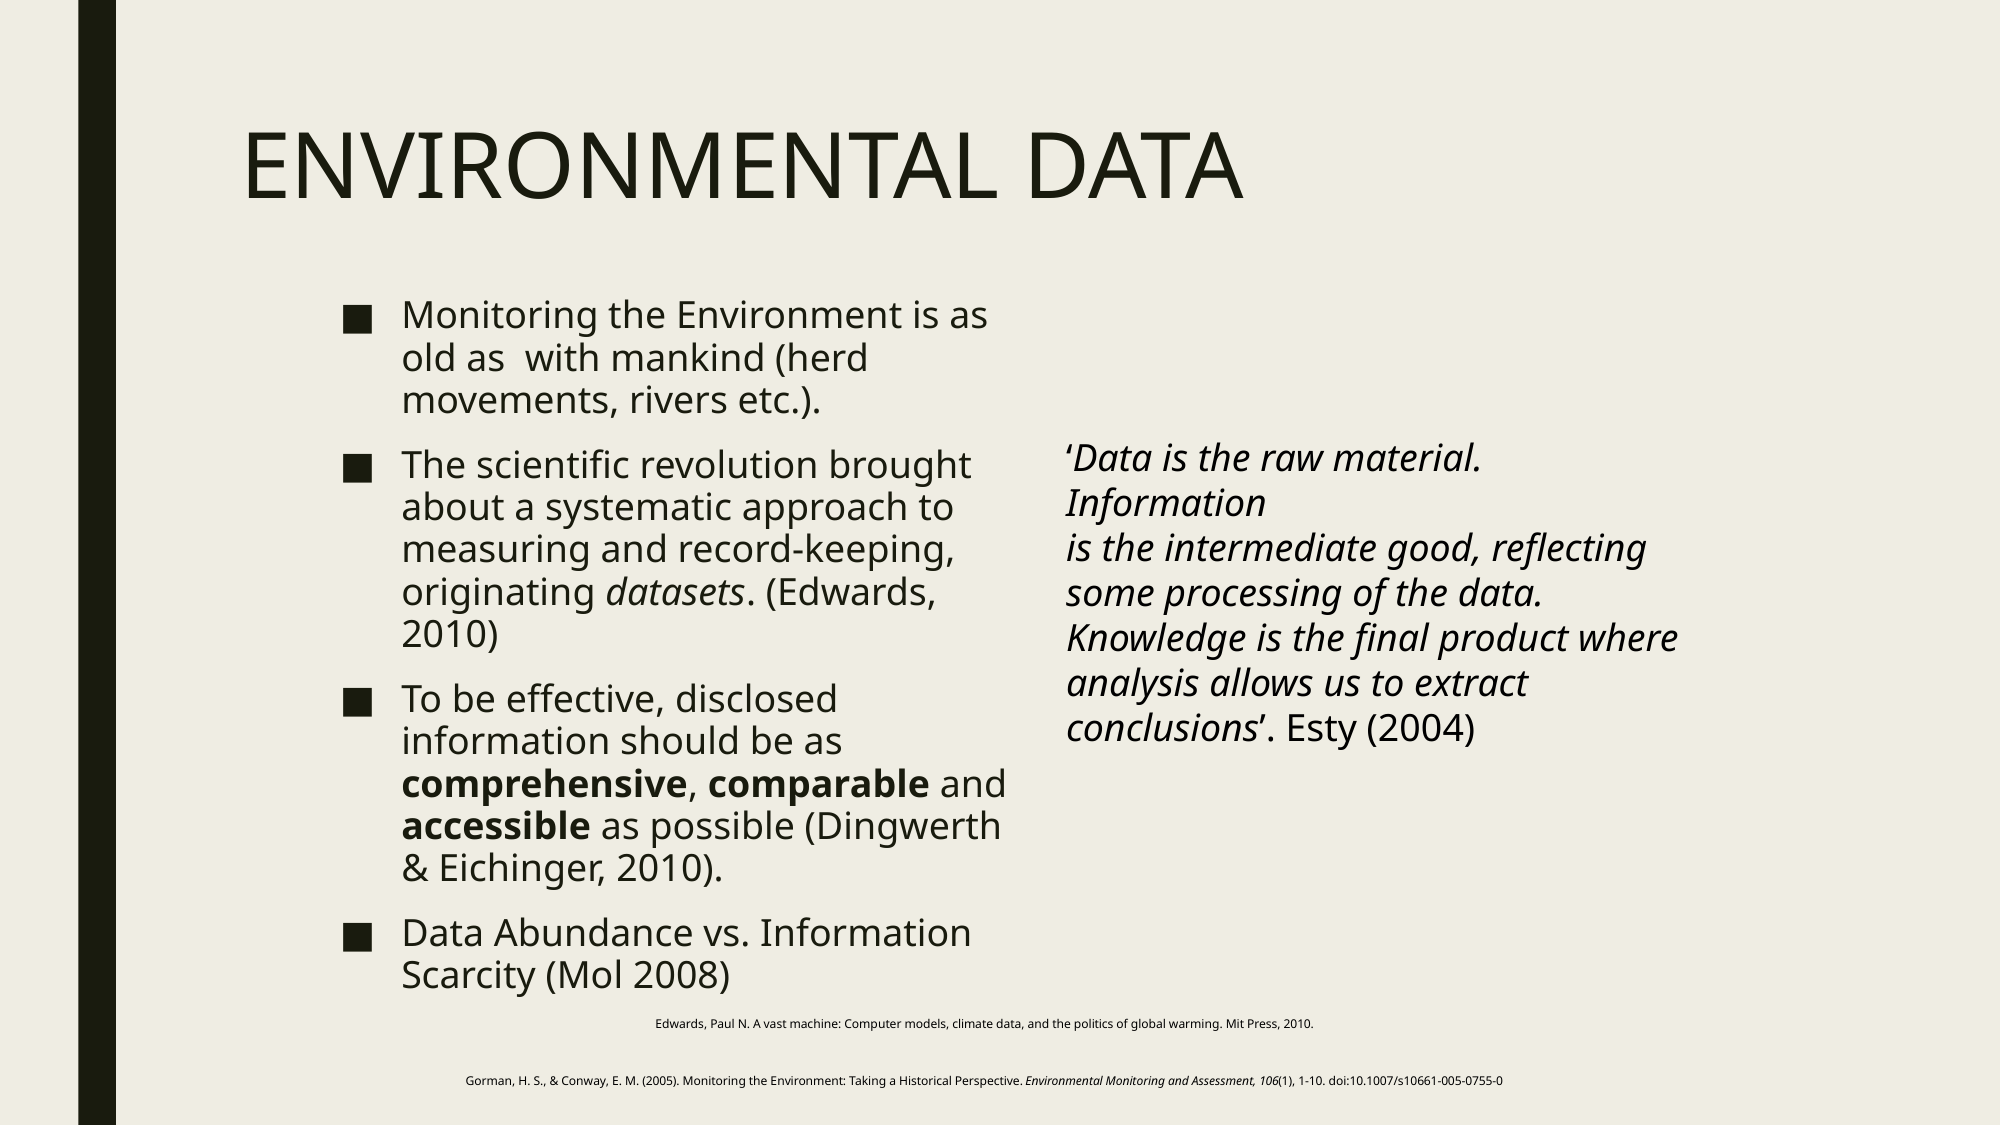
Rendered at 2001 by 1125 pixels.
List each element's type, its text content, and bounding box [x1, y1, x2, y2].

text_box Edwards, Paul N. A vast machine: Computer models, climate data, and the politics of global warming. Mit Press, 2010. Gorman, H. S., & Conway, E. M. (2005). Monitoring the Environment: Taking a Historical Perspective. Environmental Monitoring and Assessment, 106(1), 1-10. doi:10.1007/s10661-005-0755-0 Dingwerth, K., & Eichinger, M. (2010). Tamed Transparency: How Information Disclosure under the Global Reporting Initiative Fails to Empower. Global Environmental Politics, 10(3), 74-+. doi:DOI 10.1162/GLEP_a_00015 Esty, D. (2004), “Environmental protection in the information age”, NYU Law Review, 79(1), 115–211 [249, 995, 1719, 1125]
text_box ‘Data is the raw material. Information is the intermediate good, reflecting some processing of the data. Knowledge is the final product where analysis allows us to extract conclusions’. Esty (2004) [1051, 427, 1700, 802]
list Monitoring the Environment is as old as with mankind (herd movements, rivers etc.). The scientific revolution brought about a systematic approach to measuring and record-keeping, originating datasets. (Edwards, 2010) To be effective, disclosed information should be as comprehensive, comparable and accessible as possible (Dingwerth & Eichinger, 2010). Data Abundance vs. Information Scarcity (Mol 2008) [324, 287, 1027, 995]
title ENVIRONMENTAL DATA [225, 112, 1800, 357]
